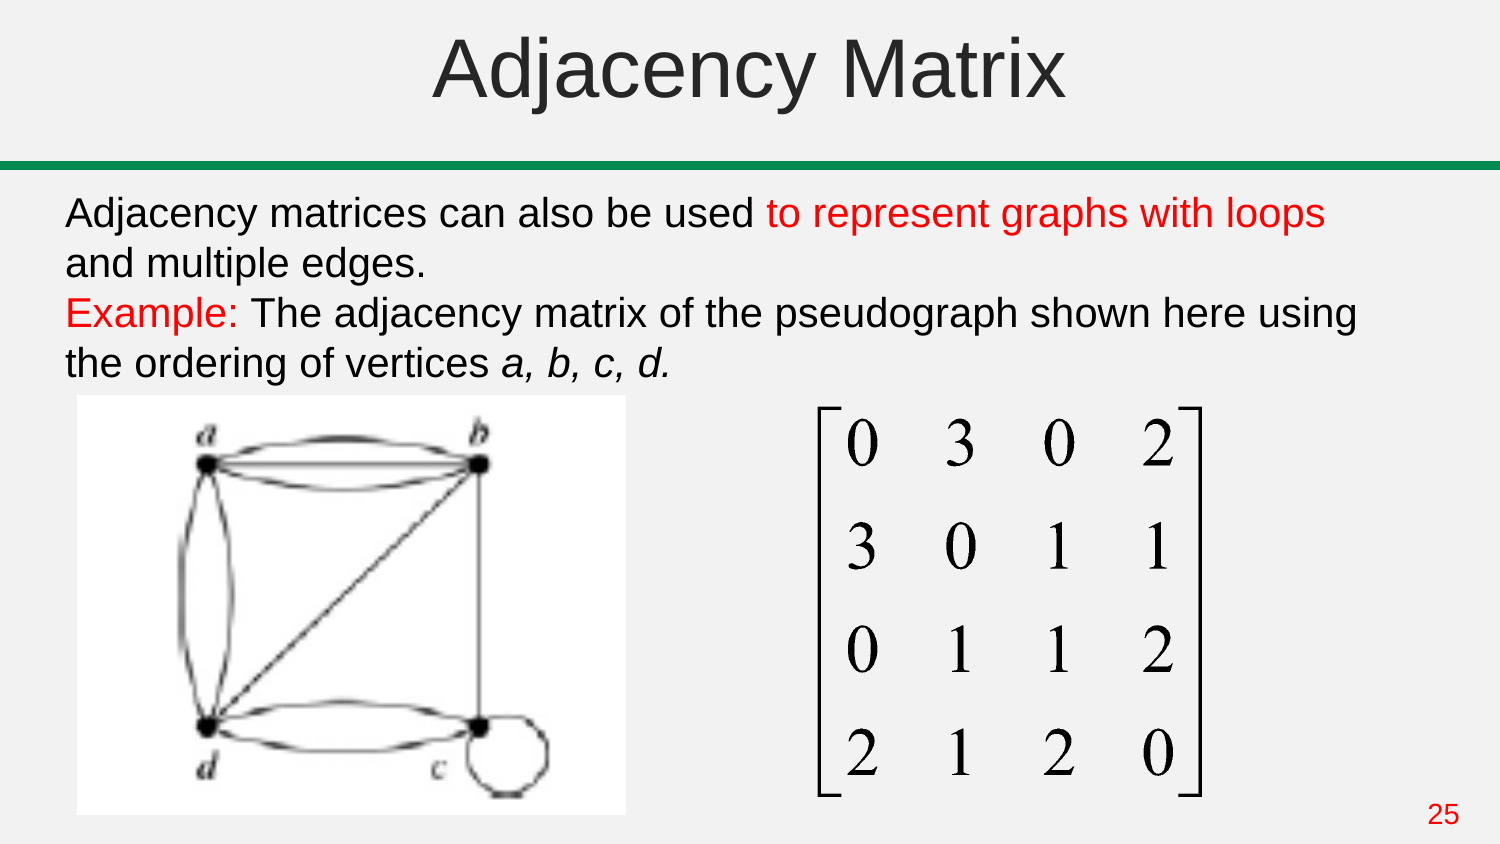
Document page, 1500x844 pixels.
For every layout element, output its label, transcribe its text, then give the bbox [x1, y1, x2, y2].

text_box Adjacency matrices can also be used to represent graphs with loops and multiple edges. Example: The adjacency matrix of the pseudograph shown here using the ordering of vertices a, b, c, d. [49, 178, 1400, 394]
title Adjacency Matrix [0, 0, 1500, 122]
picture [76, 394, 626, 815]
picture [806, 394, 1219, 808]
